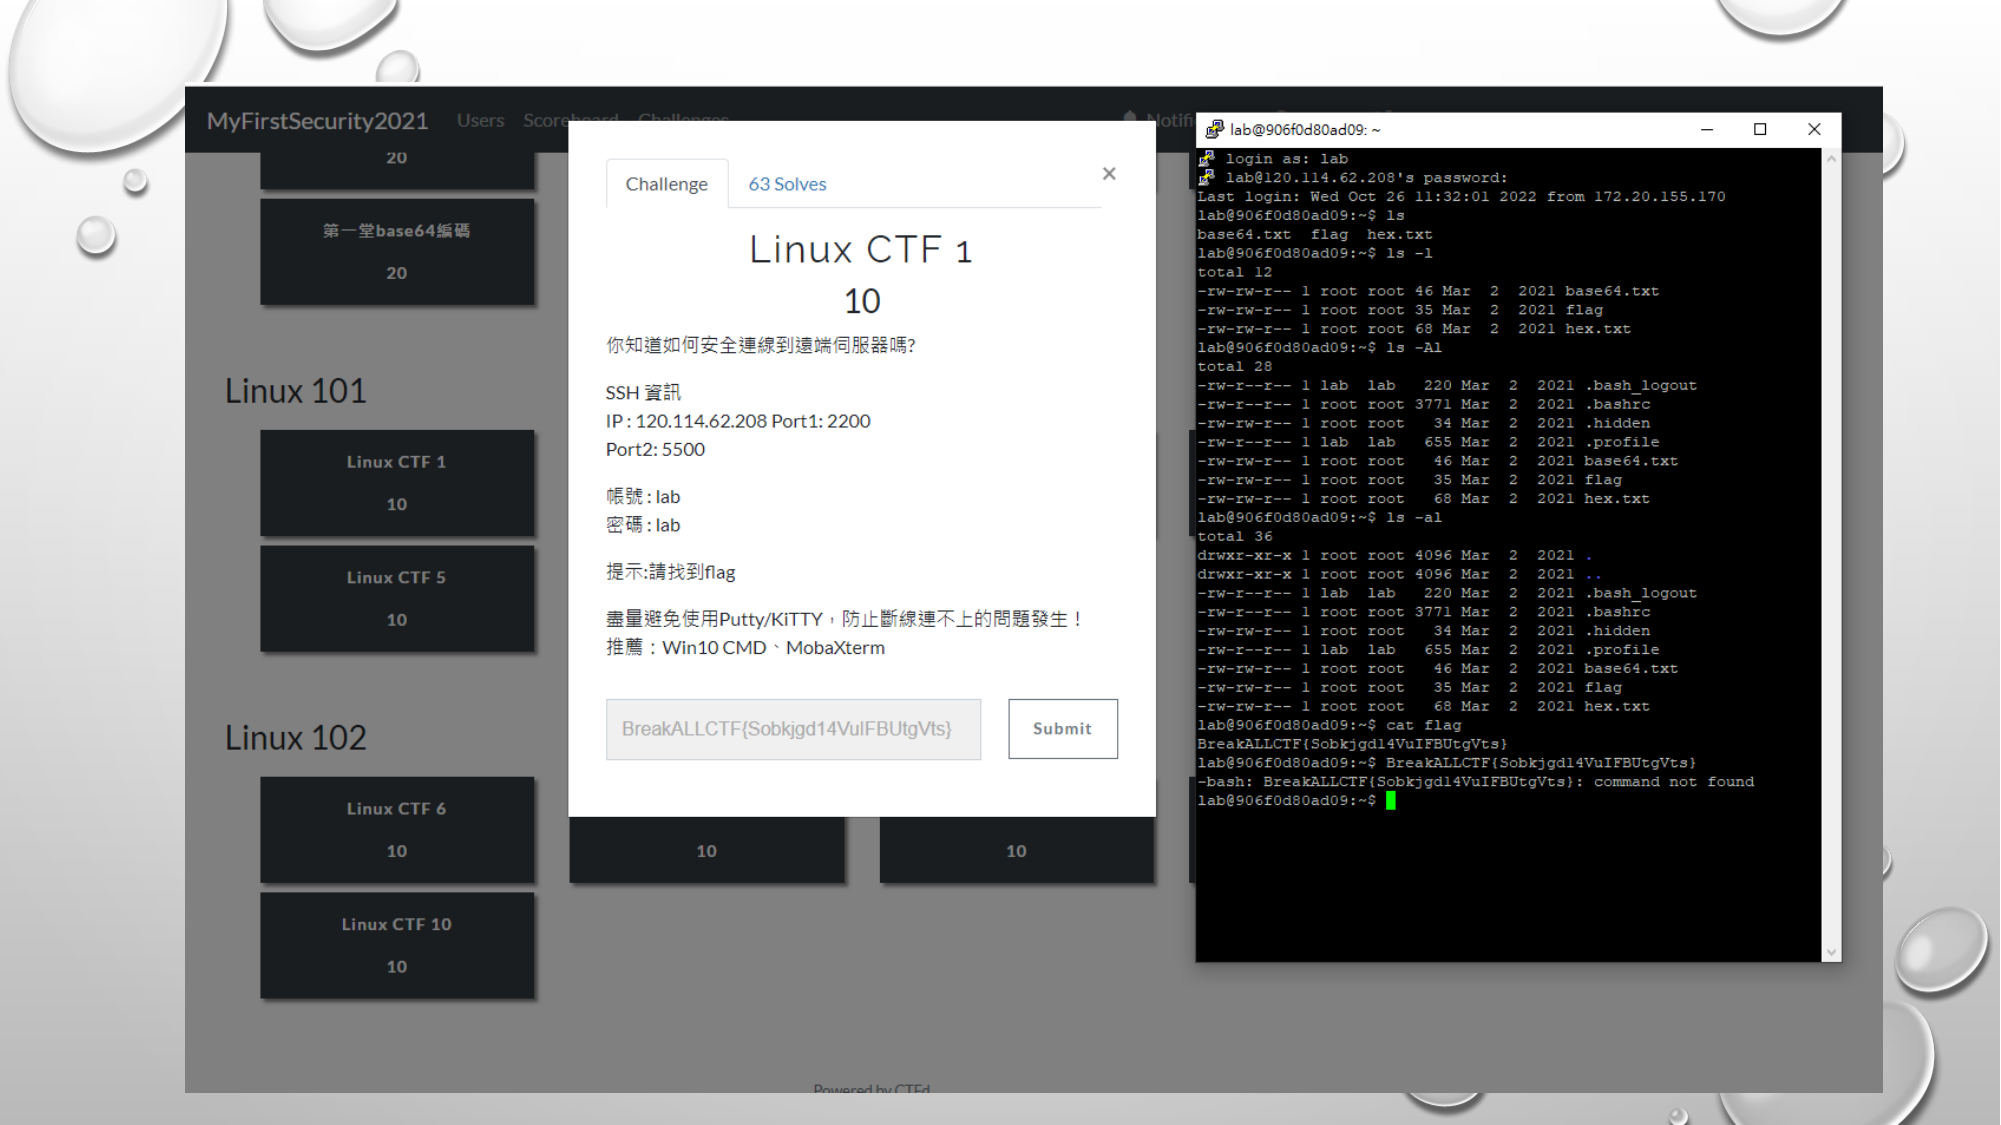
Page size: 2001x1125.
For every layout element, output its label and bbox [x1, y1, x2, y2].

picture [0, 0, 2000, 1125]
list [185, 82, 1883, 1094]
